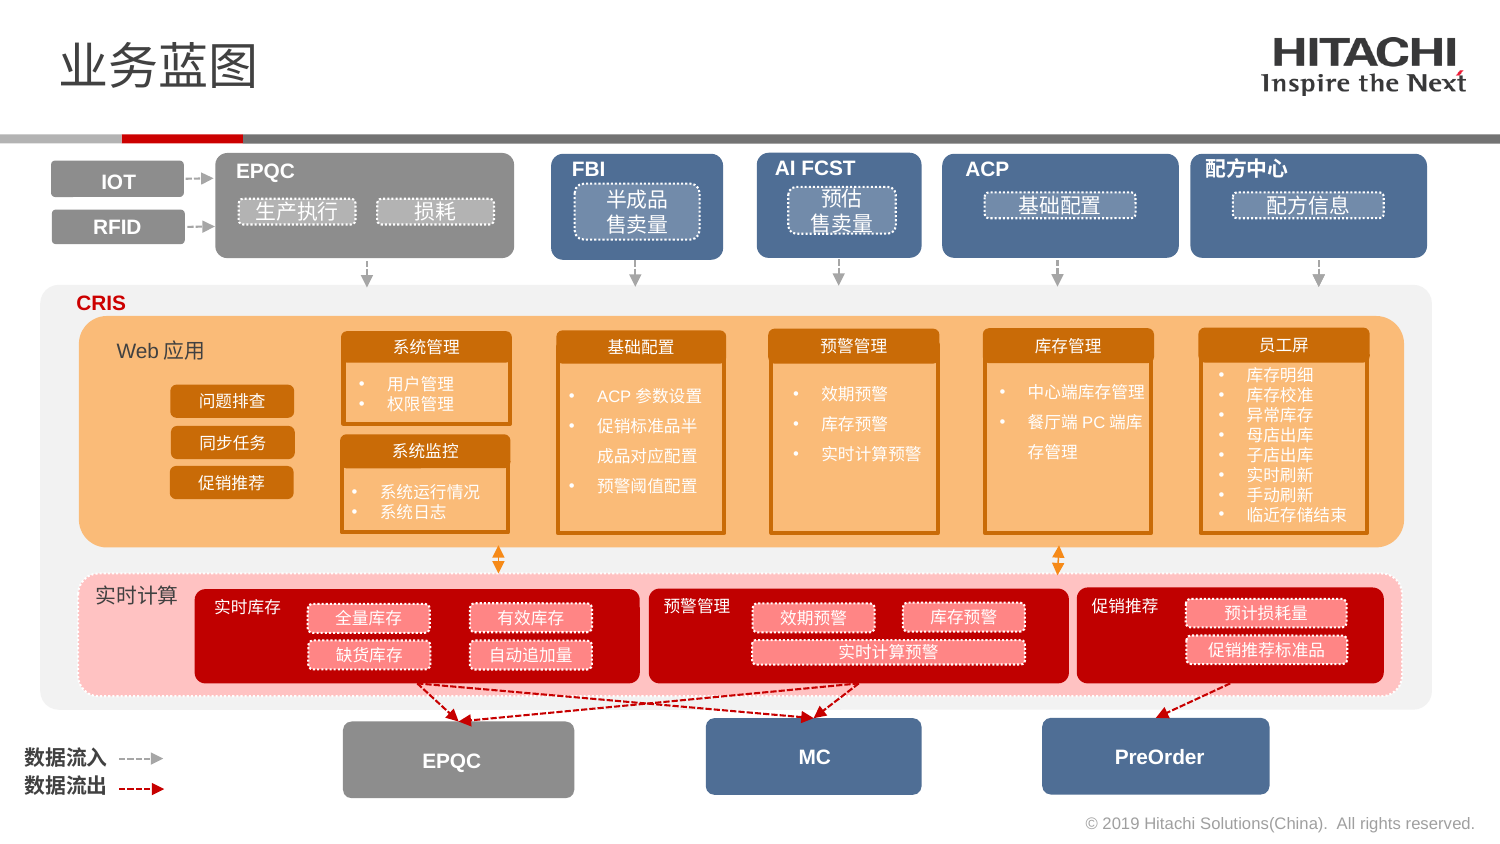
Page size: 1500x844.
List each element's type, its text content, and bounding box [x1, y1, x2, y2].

text_box 效期预警 [750, 601, 877, 635]
text_box 基础配置 [555, 329, 728, 365]
text_box 同步任务 [169, 424, 296, 461]
text_box 系统运行情况 系统日志 [336, 474, 499, 529]
text_box [1040, 715, 1154, 724]
text_box [75, 581, 411, 699]
text_box EPQC [353, 727, 551, 792]
text_box [91, 571, 1405, 699]
text_box [78, 315, 1405, 548]
text_box [556, 362, 726, 535]
text_box 库存管理 [981, 327, 1156, 365]
text_box 预警管理 [648, 588, 814, 624]
text_box 库存明细 库存校准 异常库存 母店出库 子店出库 实时刷新 手动刷新 临近存储结束 [1203, 357, 1369, 532]
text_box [417, 683, 814, 719]
text_box ACP参数设置 促销标准品半成品对应配置 预警阈值配置 [554, 368, 725, 503]
text_box [38, 282, 496, 712]
title 业务蓝图 [43, 8, 1200, 129]
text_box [929, 153, 1180, 259]
text_box 中心端库存管理 餐厅端PC端库存管理 [984, 364, 1164, 470]
text_box [769, 362, 940, 535]
text_box [754, 150, 924, 260]
text_box IOT [61, 166, 176, 196]
text_box Web应用 [101, 330, 221, 371]
text_box CRIS [59, 270, 241, 335]
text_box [816, 683, 860, 722]
text_box 系统管理 [339, 330, 513, 364]
text_box [340, 719, 577, 801]
text_box [241, 282, 1435, 712]
text_box 有效库存 [467, 601, 595, 635]
text_box 实时库存 [199, 589, 365, 625]
text_box [983, 362, 1153, 535]
text_box 问题排查 [169, 383, 296, 419]
text_box 实时计算预警 [750, 637, 1028, 667]
text_box [1199, 362, 1369, 535]
text_box [646, 586, 1072, 686]
text_box [192, 587, 642, 686]
text_box [49, 207, 187, 247]
text_box [1074, 585, 1386, 686]
text_box 数据流入 [9, 737, 211, 778]
text_box 促销推荐 [168, 464, 295, 501]
text_box 实时计算 [80, 575, 255, 616]
text_box [1231, 715, 1272, 724]
text_box [703, 716, 924, 797]
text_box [550, 153, 724, 261]
text_box 促销推荐 [1076, 588, 1206, 623]
text_box 缺货库存 [306, 638, 433, 672]
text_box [1155, 683, 1231, 719]
text_box [341, 362, 512, 426]
text_box 库存预警 [900, 600, 1028, 634]
text_box [48, 158, 186, 200]
text_box 促销推荐标准品 [1184, 633, 1350, 667]
text_box 员工屏 [1197, 326, 1371, 364]
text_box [1188, 153, 1428, 259]
text_box 自动追加量 [467, 638, 595, 672]
text_box 系统监控 [339, 433, 512, 470]
text_box MC [722, 724, 907, 789]
text_box AI FCST [724, 153, 913, 181]
text_box 全量库存 [305, 601, 432, 635]
text_box [1040, 789, 1271, 797]
picture [1261, 37, 1466, 96]
text_box PreOrder [1040, 724, 1279, 789]
text_box 效期预警 库存预警 实时计算预警 [778, 366, 942, 472]
text_box 用户管理 权限管理 [344, 366, 510, 422]
text_box 数据流出 [9, 765, 243, 806]
text_box 预警管理 [767, 327, 941, 365]
text_box 预计损耗量 [1183, 596, 1349, 630]
text_box RFID [60, 213, 175, 239]
text_box [340, 467, 510, 534]
text_box 预估 售卖量 [786, 184, 898, 236]
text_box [215, 152, 515, 259]
